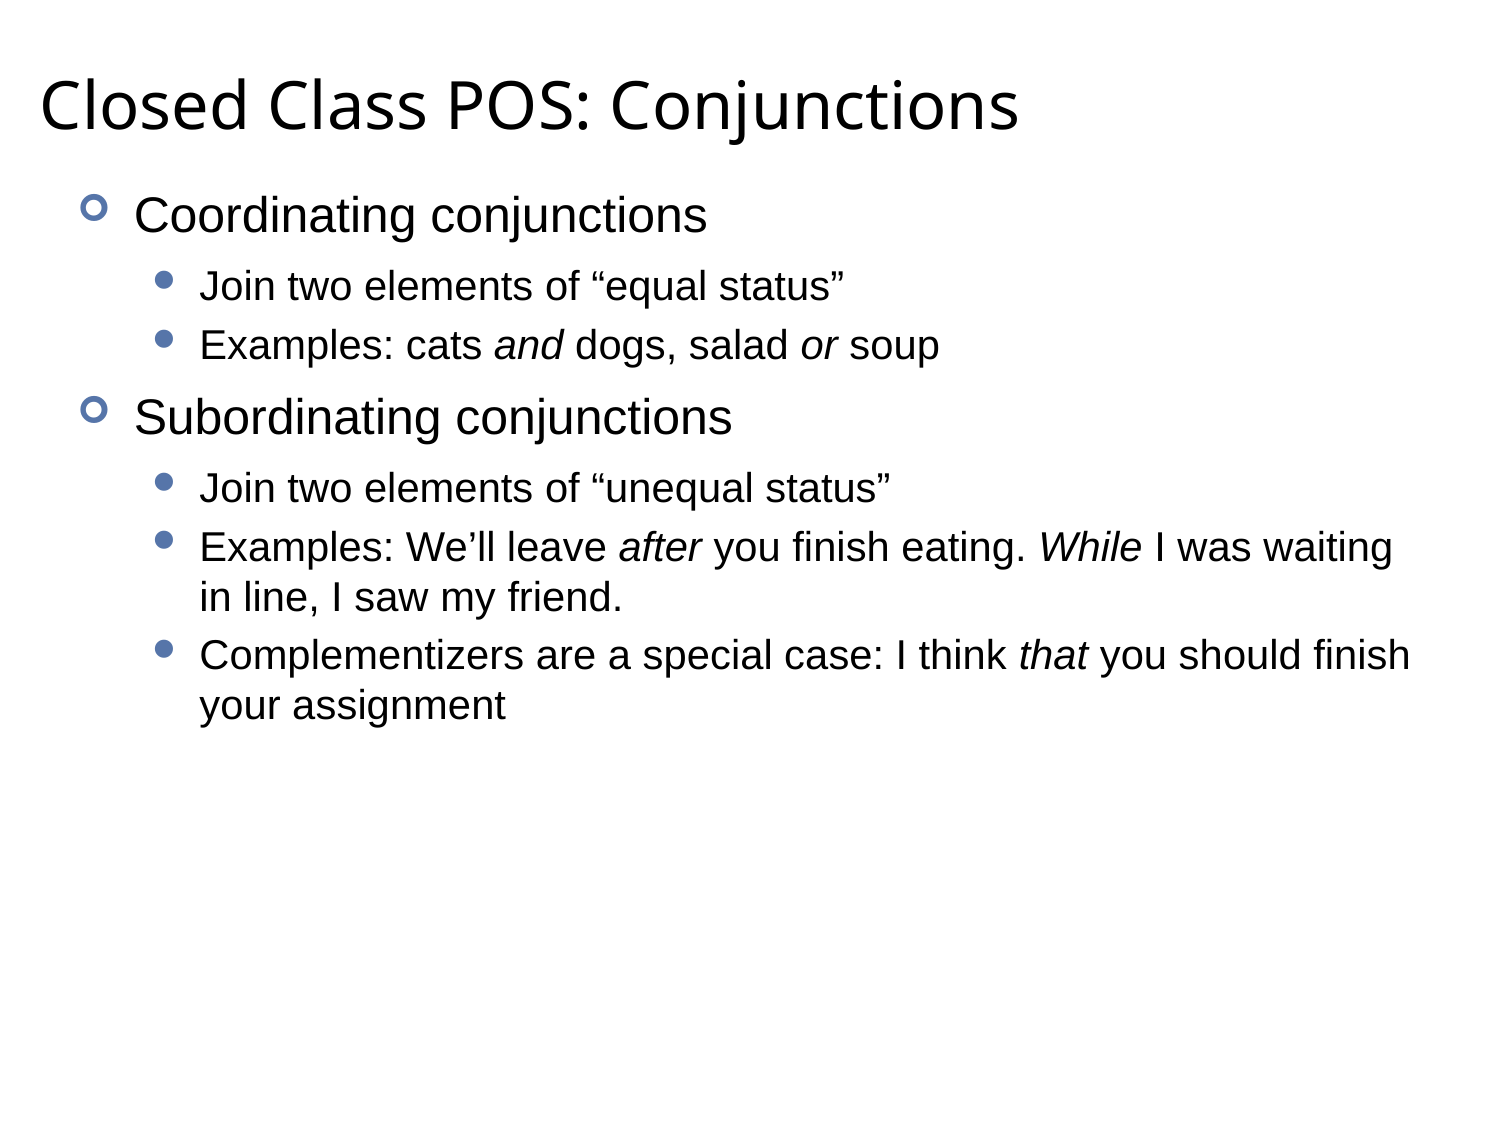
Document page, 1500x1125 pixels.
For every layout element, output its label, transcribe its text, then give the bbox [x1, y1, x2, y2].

title Closed Class POS: Conjunctions [24, 18, 1451, 188]
list Coordinating conjunctions Join two elements of “equal status” Examples: cats and dogs, salad or soup Subordinating conjunctions Join two elements of “unequal status” Examples: We’ll leave after you finish eating. While I was waiting in line, I saw my friend. Complementizers are a special case: I think that you should finish your assignment [62, 174, 1451, 1013]
